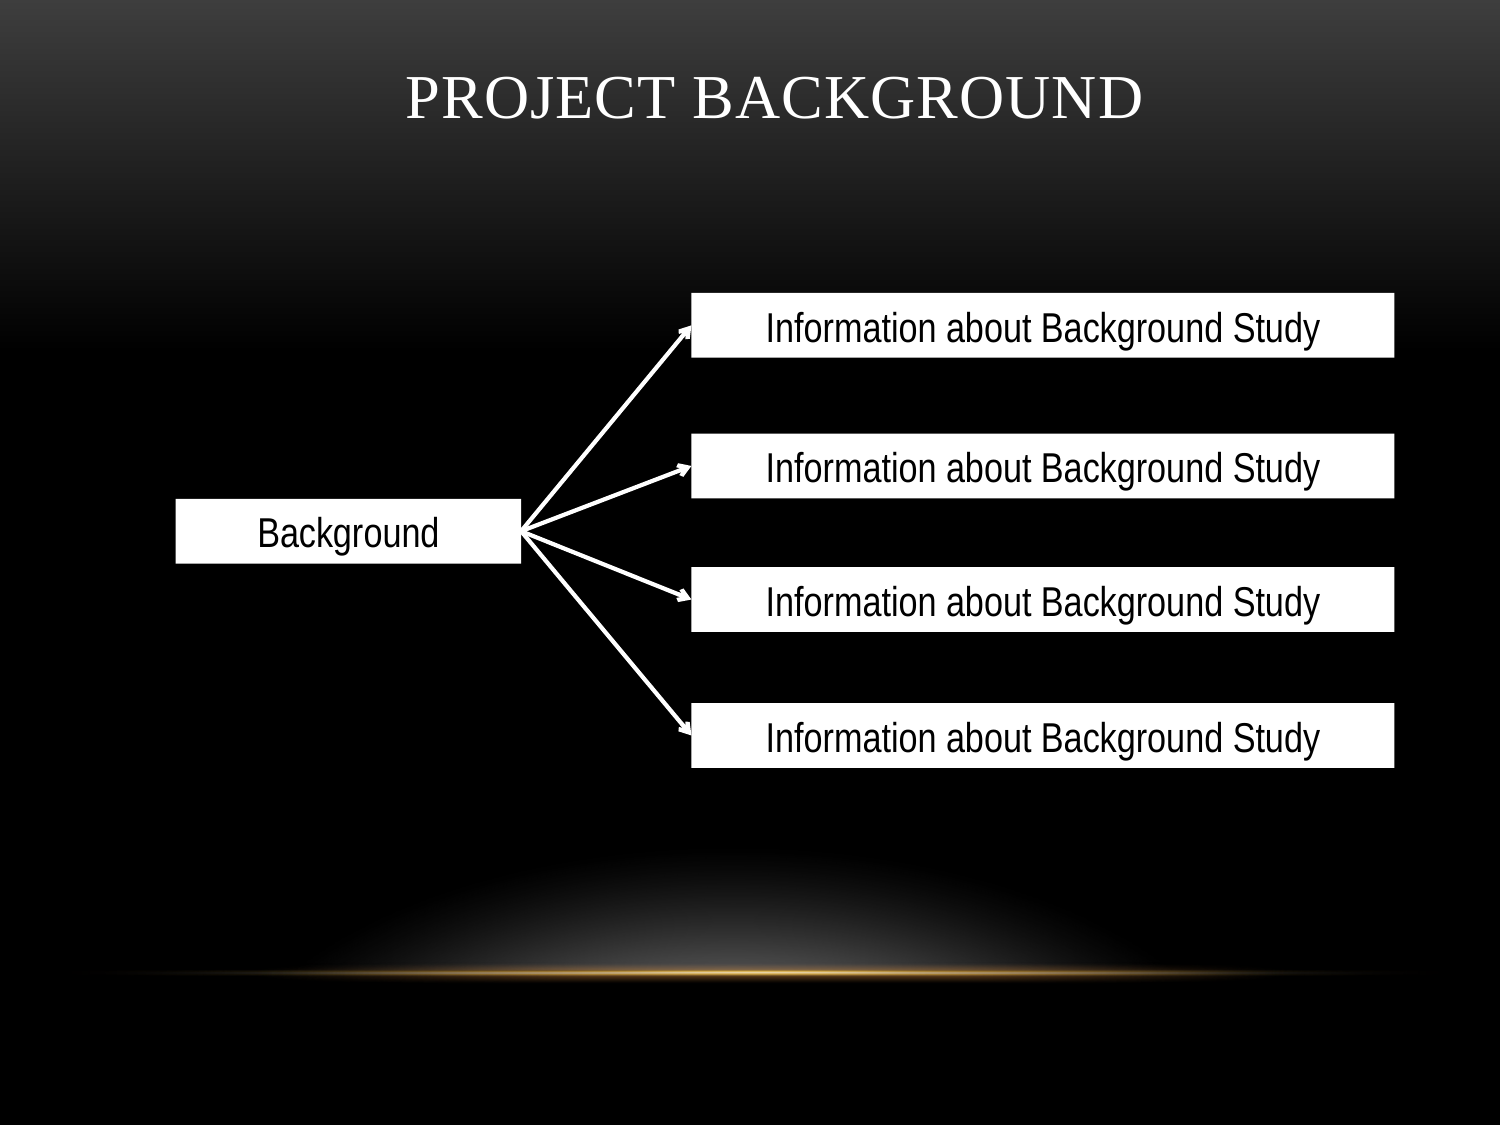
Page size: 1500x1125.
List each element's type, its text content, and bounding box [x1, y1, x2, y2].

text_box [520, 466, 692, 531]
title PROJECT BACKGROUND [125, 0, 1425, 139]
text_box Background [175, 498, 514, 564]
text_box Information about Background Study [691, 703, 1395, 768]
text_box Information about Background Study [698, 433, 1395, 499]
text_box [520, 531, 692, 737]
text_box Information about Background Study [691, 292, 1395, 358]
text_box Information about Background Study [698, 567, 1395, 632]
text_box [520, 325, 692, 466]
picture [0, 0, 1500, 1125]
